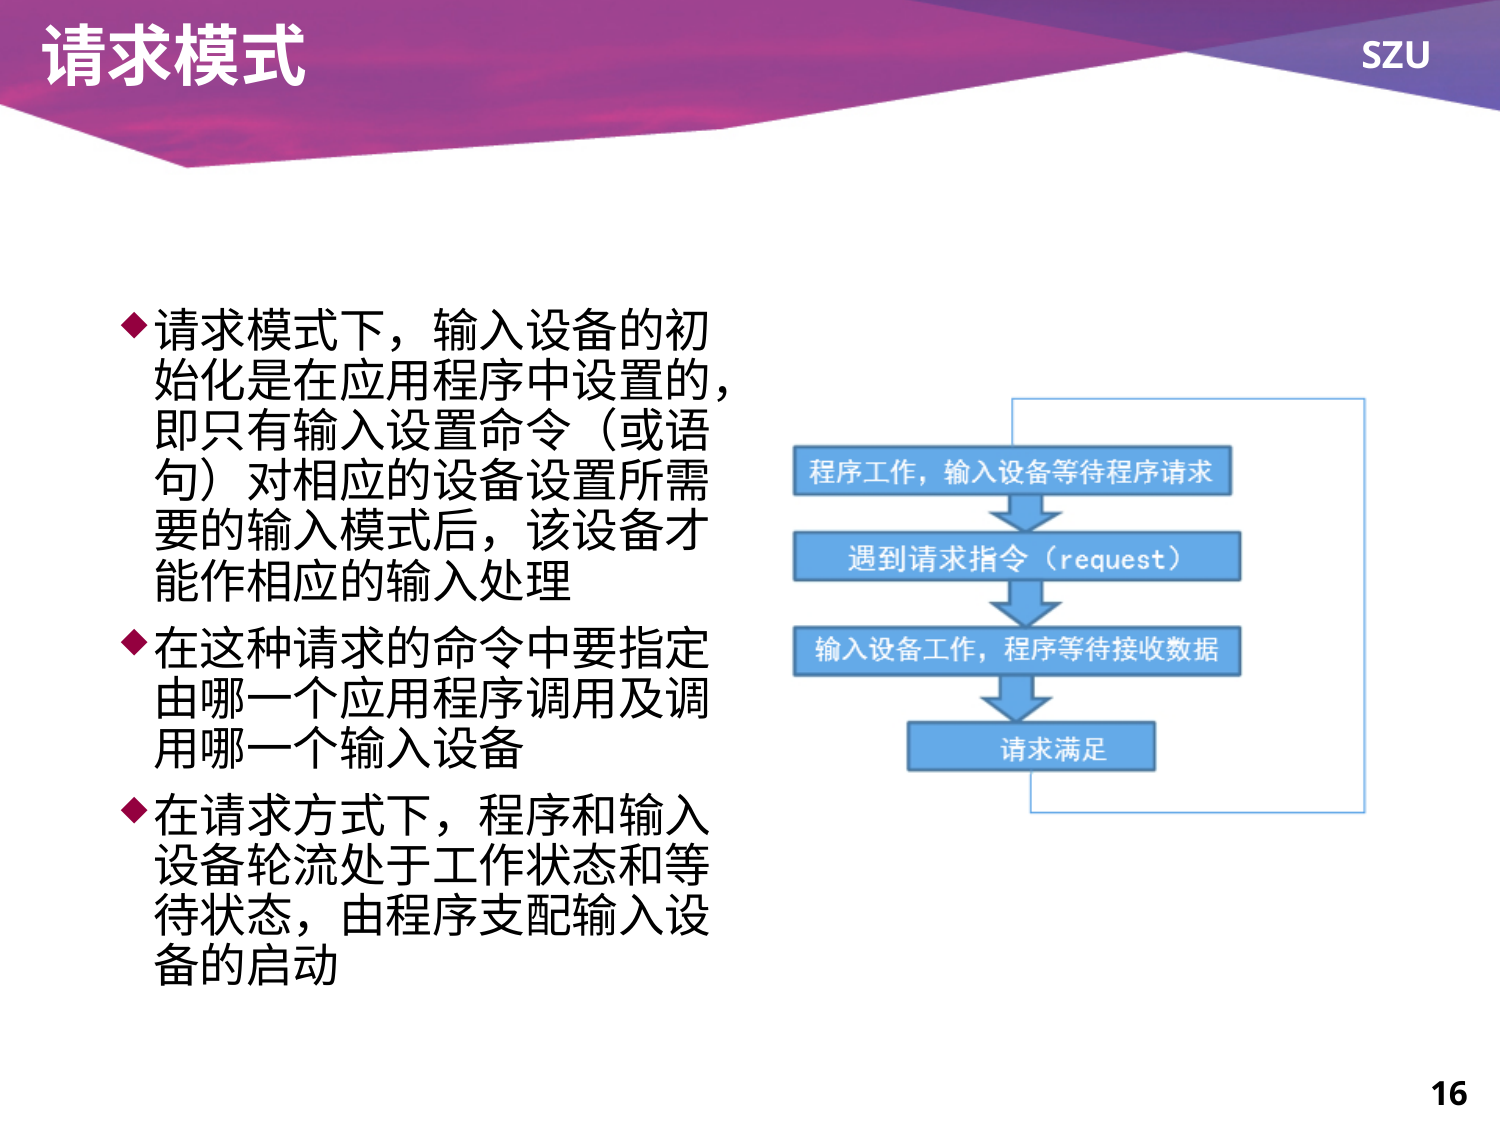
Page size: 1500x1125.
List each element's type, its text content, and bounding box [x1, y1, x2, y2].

list 请求模式下，输入设备的初始化是在应用程序中设置的，即只有输入设置命令（或语句）对相应的设备设置所需要的输入模式后，该设备才能作相应的输入处理 在这种请求的命令中要指定由哪一个应用程序调用及调用哪一个输入设备 在请求方式下，程序和输入设备轮流处于工作状态和等待状态，由程序支配输入设备的启动 [103, 299, 741, 1014]
picture [0, 0, 1500, 1125]
slide_number 16 [1386, 1065, 1500, 1125]
title 请求模式 [25, 15, 1320, 104]
